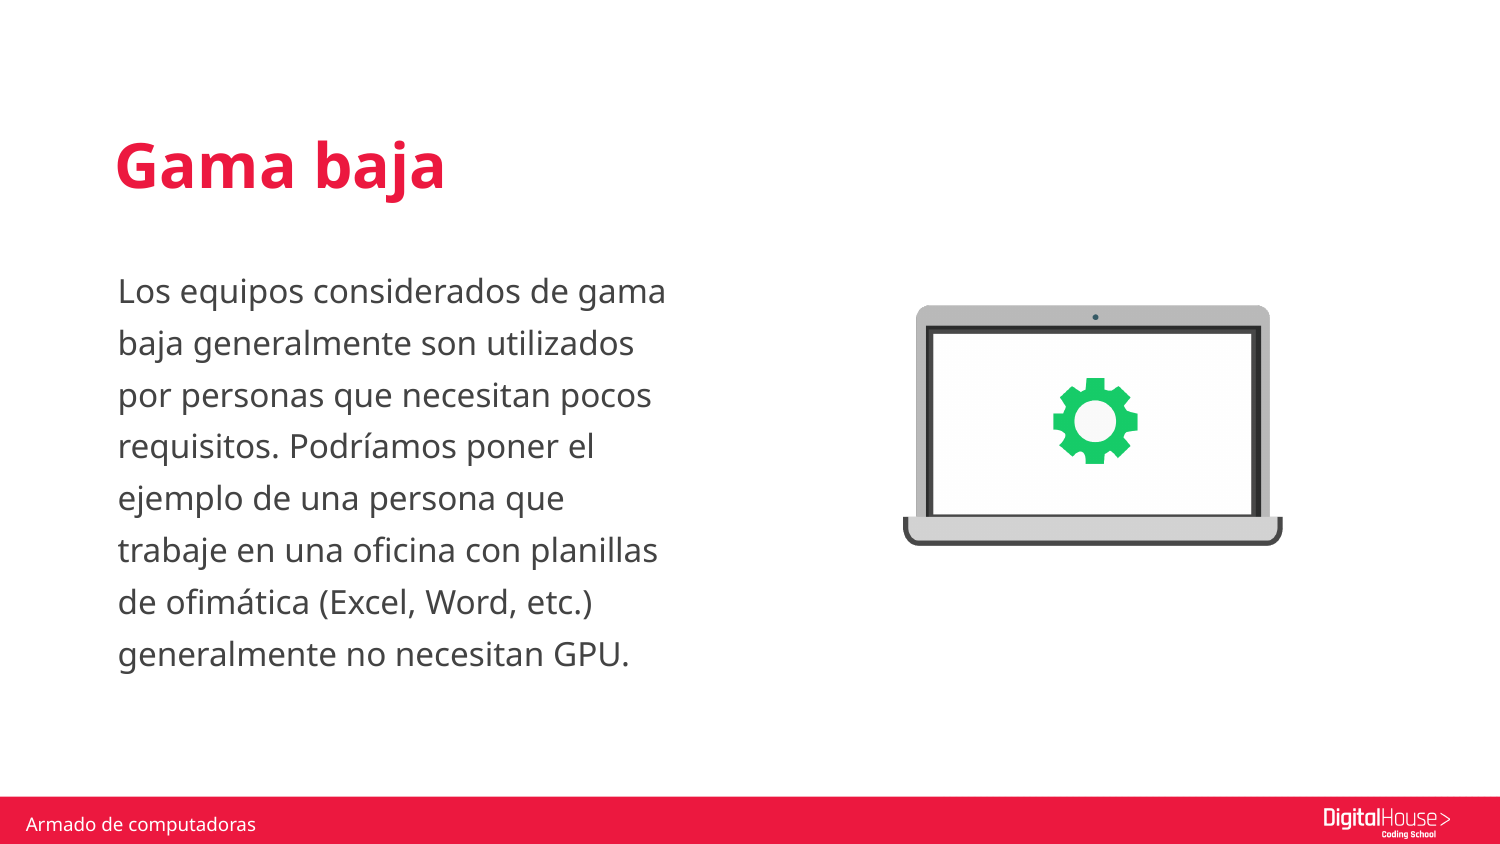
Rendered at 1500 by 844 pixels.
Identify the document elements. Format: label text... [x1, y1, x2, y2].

text_box Gama baja [101, 98, 1361, 239]
picture [1324, 808, 1450, 839]
picture [722, 204, 1494, 639]
text_box Los equipos considerados de gama baja generalmente son utilizados por personas que necesitan pocos requisitos. Podríamos poner el ejemplo de una persona que trabaje en una oficina con planillas de ofimática (Excel, Word, etc.) generalmente no necesitan GPU. [102, 250, 696, 745]
